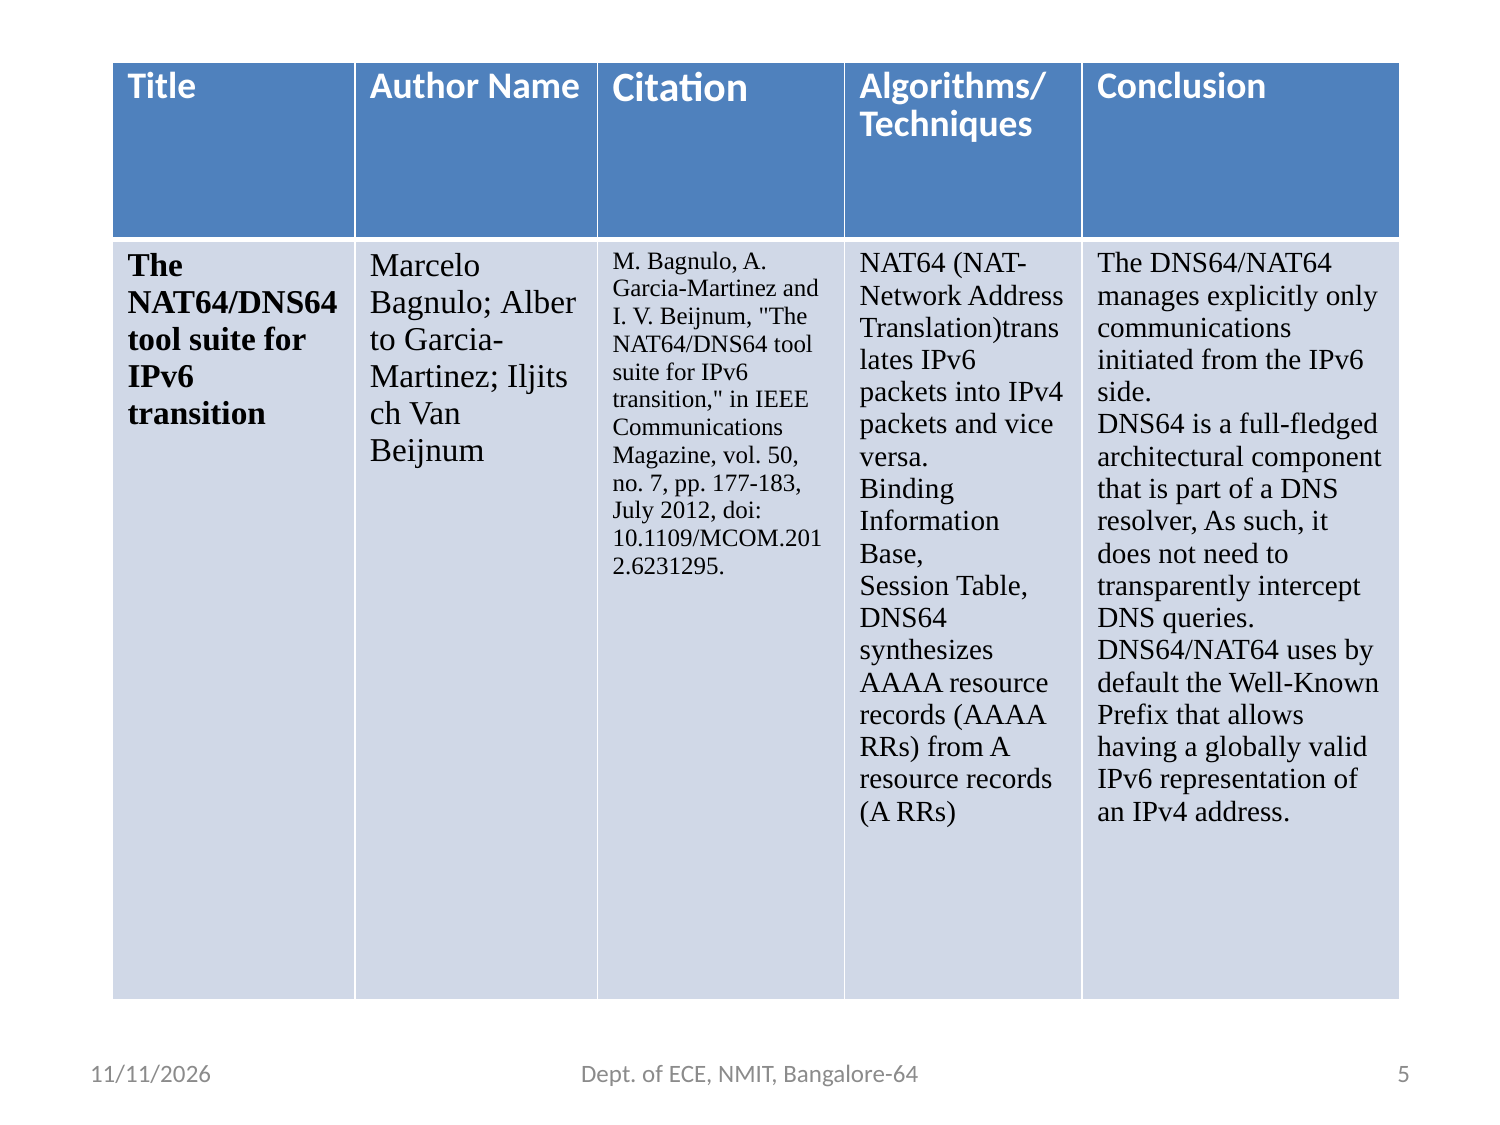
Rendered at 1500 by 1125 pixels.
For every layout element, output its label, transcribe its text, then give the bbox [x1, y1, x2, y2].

table_header Conclusion [1083, 63, 1399, 237]
footer Dept. of ECE, NMIT, Bangalore-64 [512, 1042, 988, 1103]
table_header Algorithms/Techniques [845, 63, 1081, 237]
table_cell M. Bagnulo, A. Garcia-Martinez and I. V. Beijnum, "The NAT64/DNS64 tool suite for IPv6 transition," in IEEE Communications Magazine, vol. 50, no. 7, pp. 177-183, July 2012, doi: 10.1109/MCOM.2012.6231295. [598, 242, 844, 999]
slide_number 22-Sep-21 [75, 1042, 425, 1103]
table_header Author Name [356, 63, 597, 237]
table_cell The NAT64/DNS64 tool suite for IPv6 transition [113, 242, 354, 999]
table_cell Marcelo Bagnulo; Alberto Garcia-Martinez; Iljitsch Van Beijnum [356, 242, 597, 999]
table_header Title [113, 63, 354, 237]
table_cell The DNS64/NAT64 manages explicitly only communications initiated from the IPv6 side. DNS64 is a full-fledged architectural component that is part of a DNS resolver, As such, it does not need to transparently intercept DNS queries. DNS64/NAT64 uses by default the Well-Known Prefix that allows having a globally valid IPv6 representation of an IPv4 address. [1083, 242, 1399, 999]
table_header Citation [598, 63, 844, 237]
table_cell NAT64 (NAT-Network Address Translation)translates IPv6 packets into IPv4 packets and vice versa. Binding Information Base, Session Table, DNS64 synthesizes AAAA resource records (AAAA RRs) from A resource records (A RRs) [845, 242, 1081, 999]
slide_number 5 [1074, 1042, 1425, 1103]
